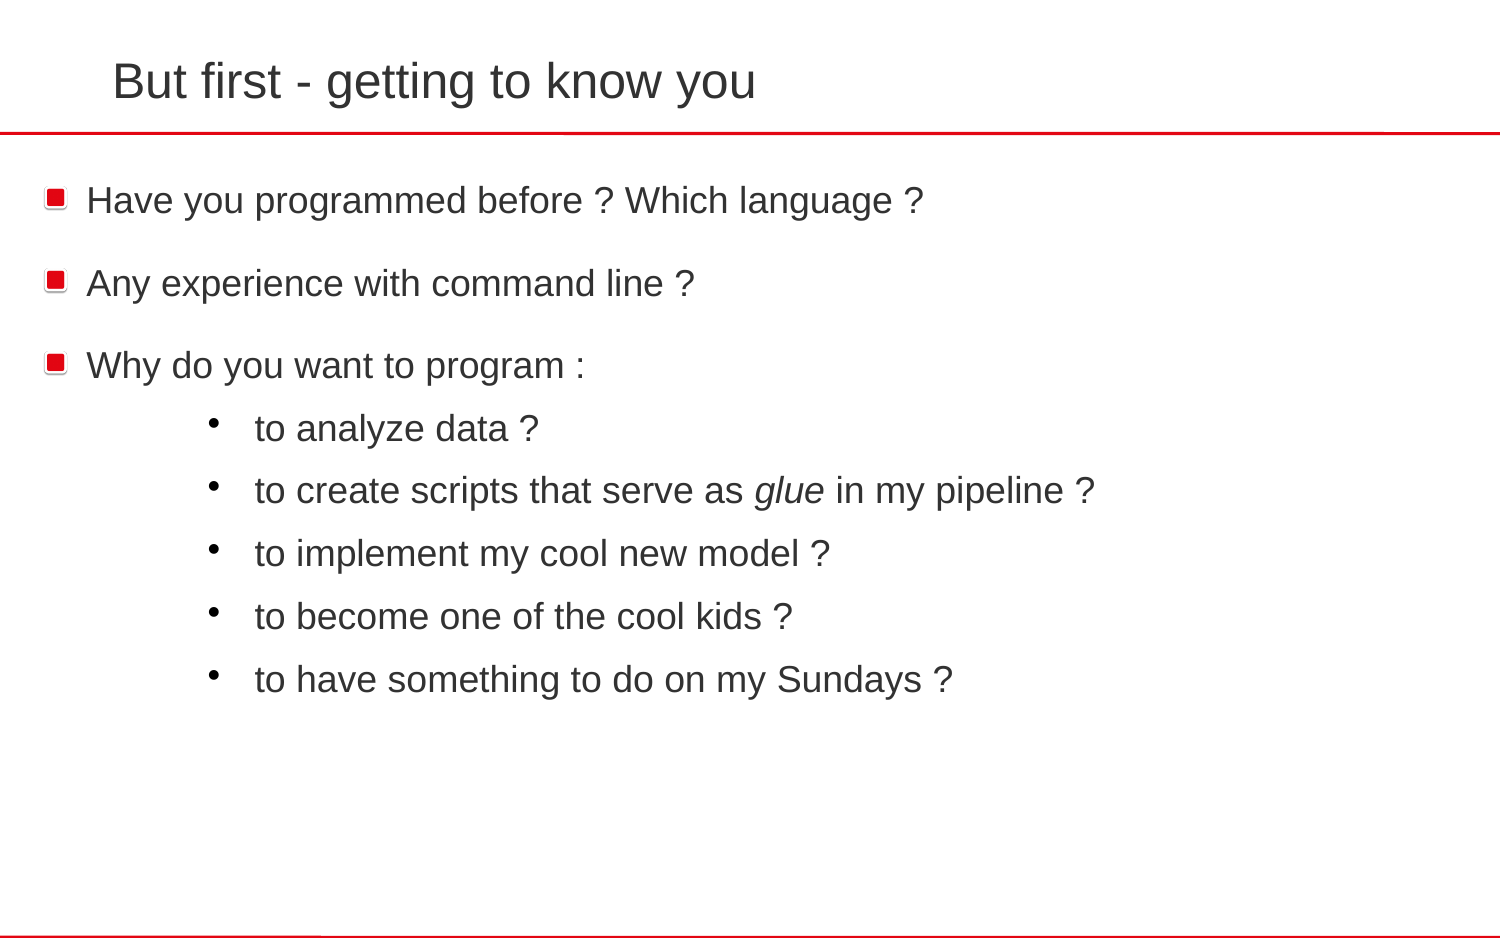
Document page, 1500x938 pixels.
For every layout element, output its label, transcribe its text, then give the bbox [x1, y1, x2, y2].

text_box But first - getting to know you [112, 48, 1441, 114]
text_box Have you programmed before ? Which language ? Any experience with command line ? Why do you want to program : to analyze data ? to create scripts that serve as glue in my pipeline ? to implement my cool new model ? to become one of the cool kids ? to have something to do on my Sundays ? [42, 176, 1460, 732]
picture [42, 185, 69, 212]
picture [42, 267, 69, 295]
picture [42, 350, 69, 377]
